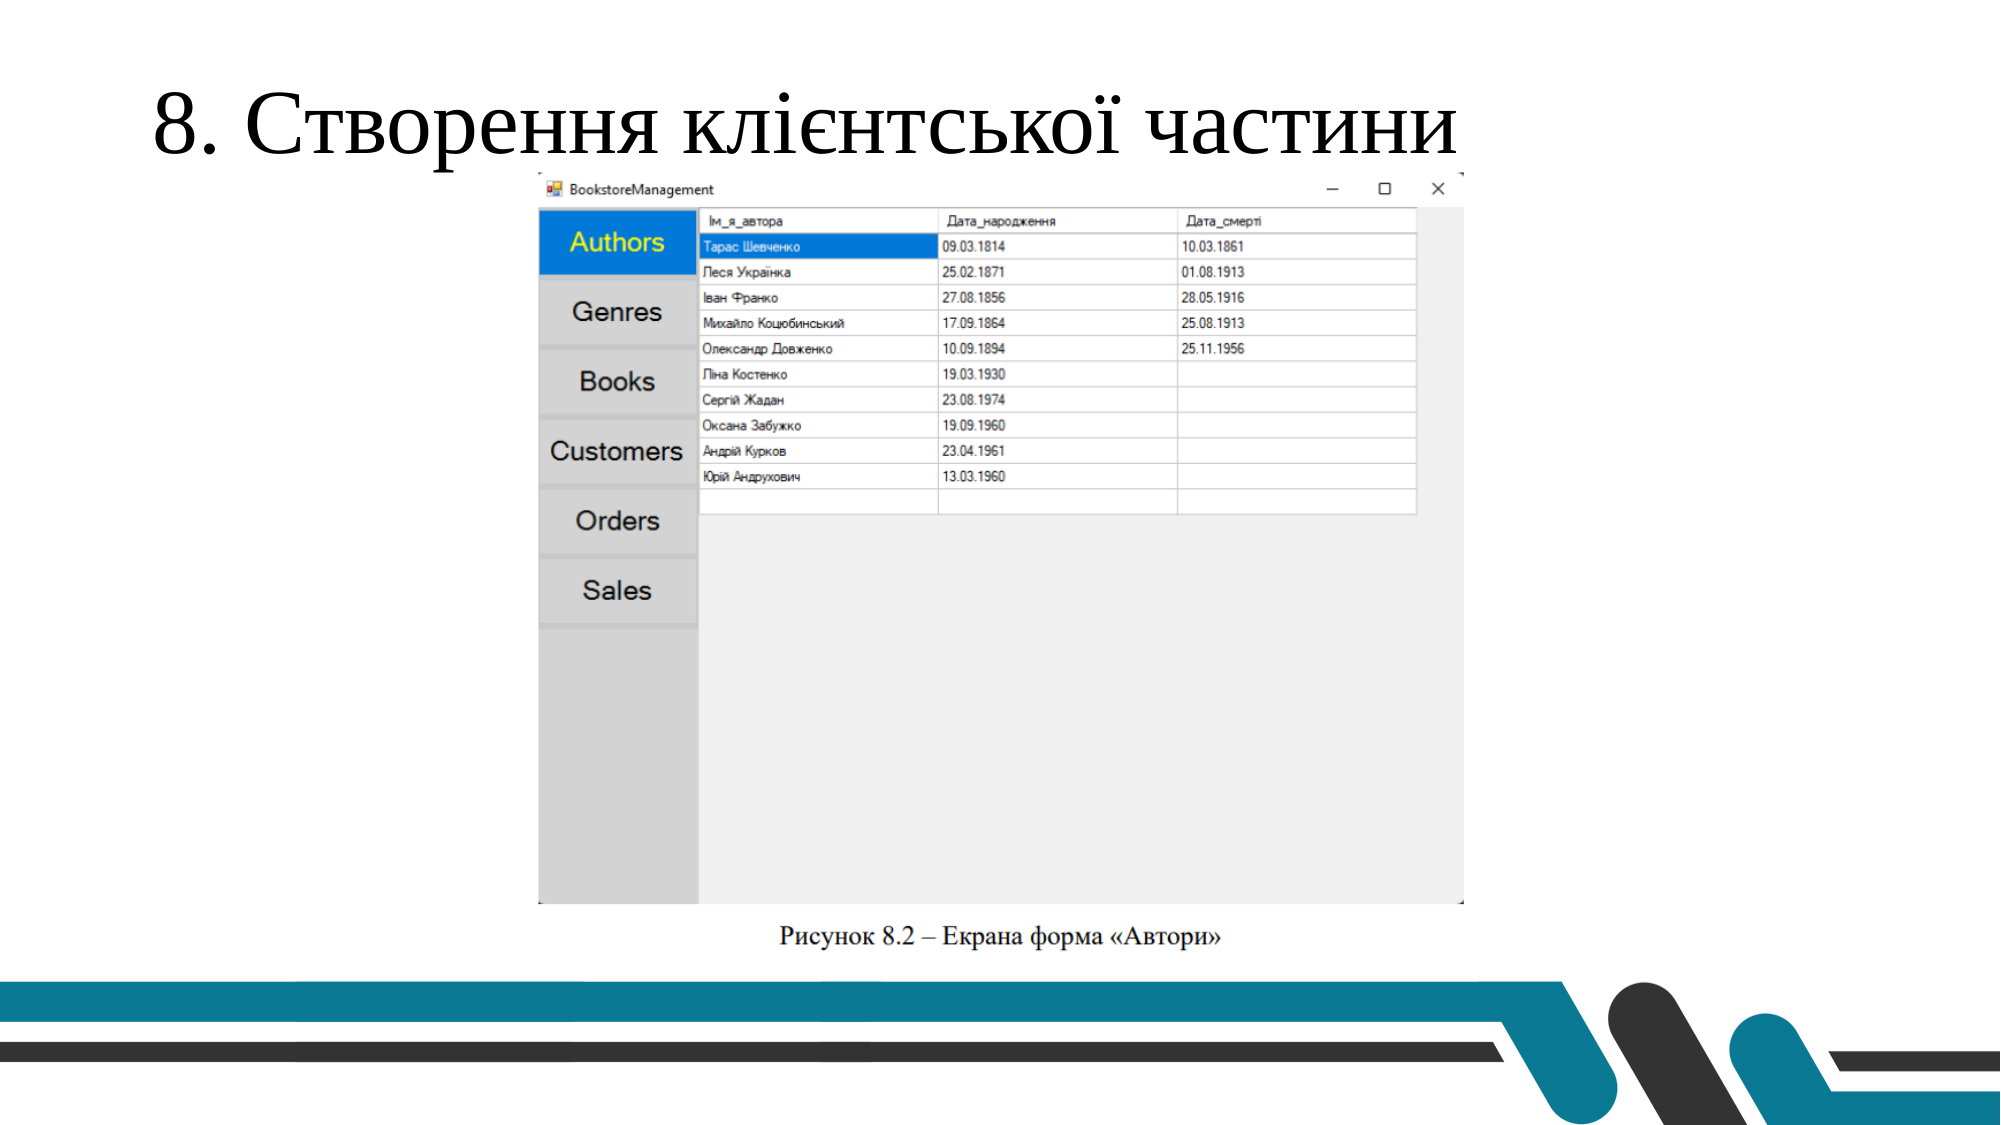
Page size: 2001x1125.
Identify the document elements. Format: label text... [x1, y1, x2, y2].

picture [0, 0, 2000, 1125]
title 8. Створення клієнтської частини [137, 59, 1863, 188]
picture [0, 1021, 1577, 1125]
